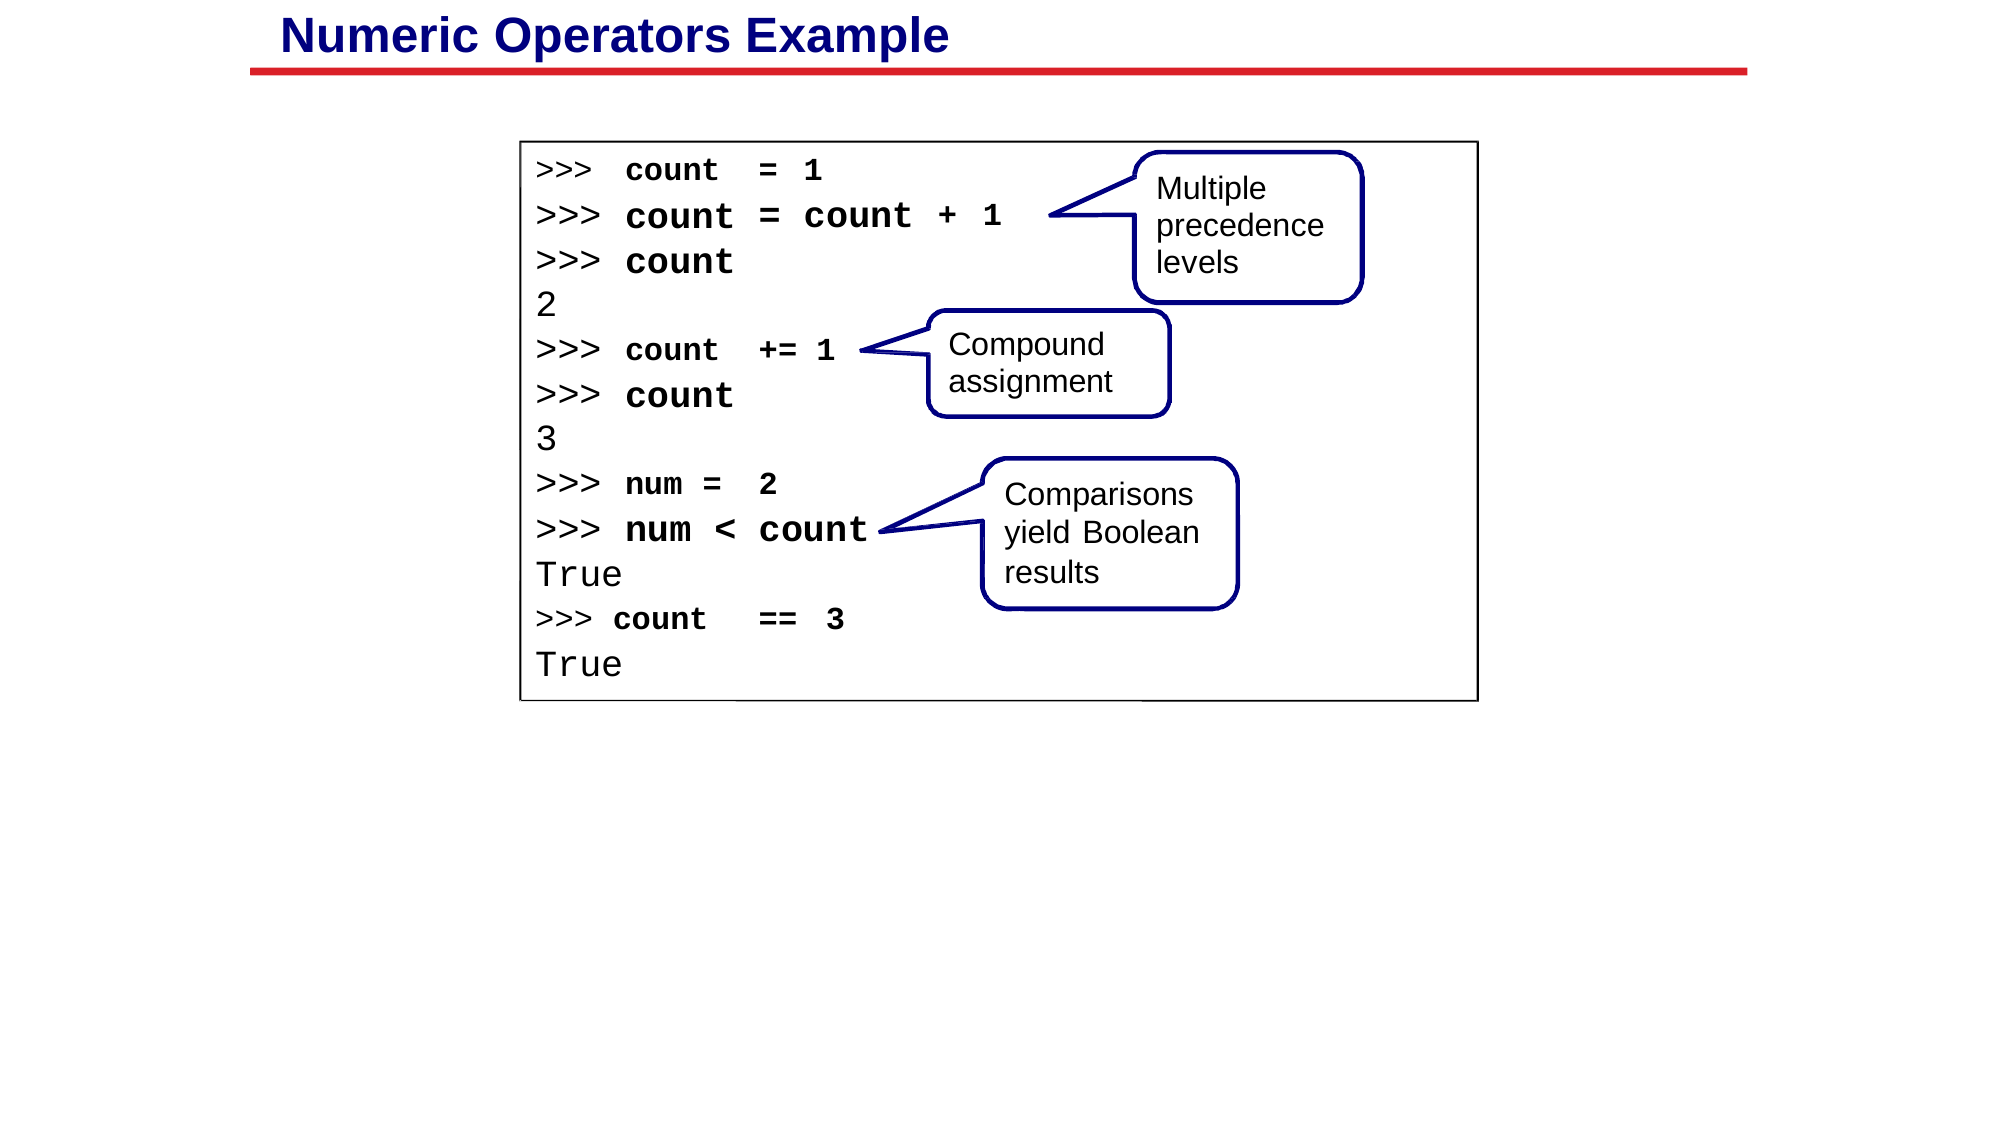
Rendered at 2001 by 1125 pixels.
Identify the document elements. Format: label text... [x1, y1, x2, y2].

text_box Comparisons yield Boolean results [1002, 475, 1209, 594]
text_box + [935, 197, 969, 240]
text_box Operators Example [491, 9, 961, 64]
text_box [519, 142, 1477, 701]
text_box [1048, 149, 1365, 306]
text_box == [756, 601, 813, 644]
text_box num = num < [622, 466, 745, 554]
text_box >>> >>> >>> 2 >>> >>> 3 >>> >>> True [533, 152, 631, 599]
text_box 1 [980, 197, 1014, 240]
text_box [859, 308, 1172, 419]
text_box count count count [622, 152, 745, 285]
text_box 3 [823, 601, 857, 644]
text_box Multiple precedence levels [1153, 169, 1335, 285]
text_box += 1 [756, 331, 857, 374]
text_box = = [756, 152, 790, 240]
text_box [880, 456, 1241, 612]
text_box Numeric [277, 9, 490, 64]
text_box count count [622, 331, 745, 419]
text_box 2 count [756, 466, 880, 554]
text_box 1 count [801, 152, 924, 240]
text_box >>> count True [532, 601, 745, 689]
text_box Compound assignment [946, 325, 1124, 404]
